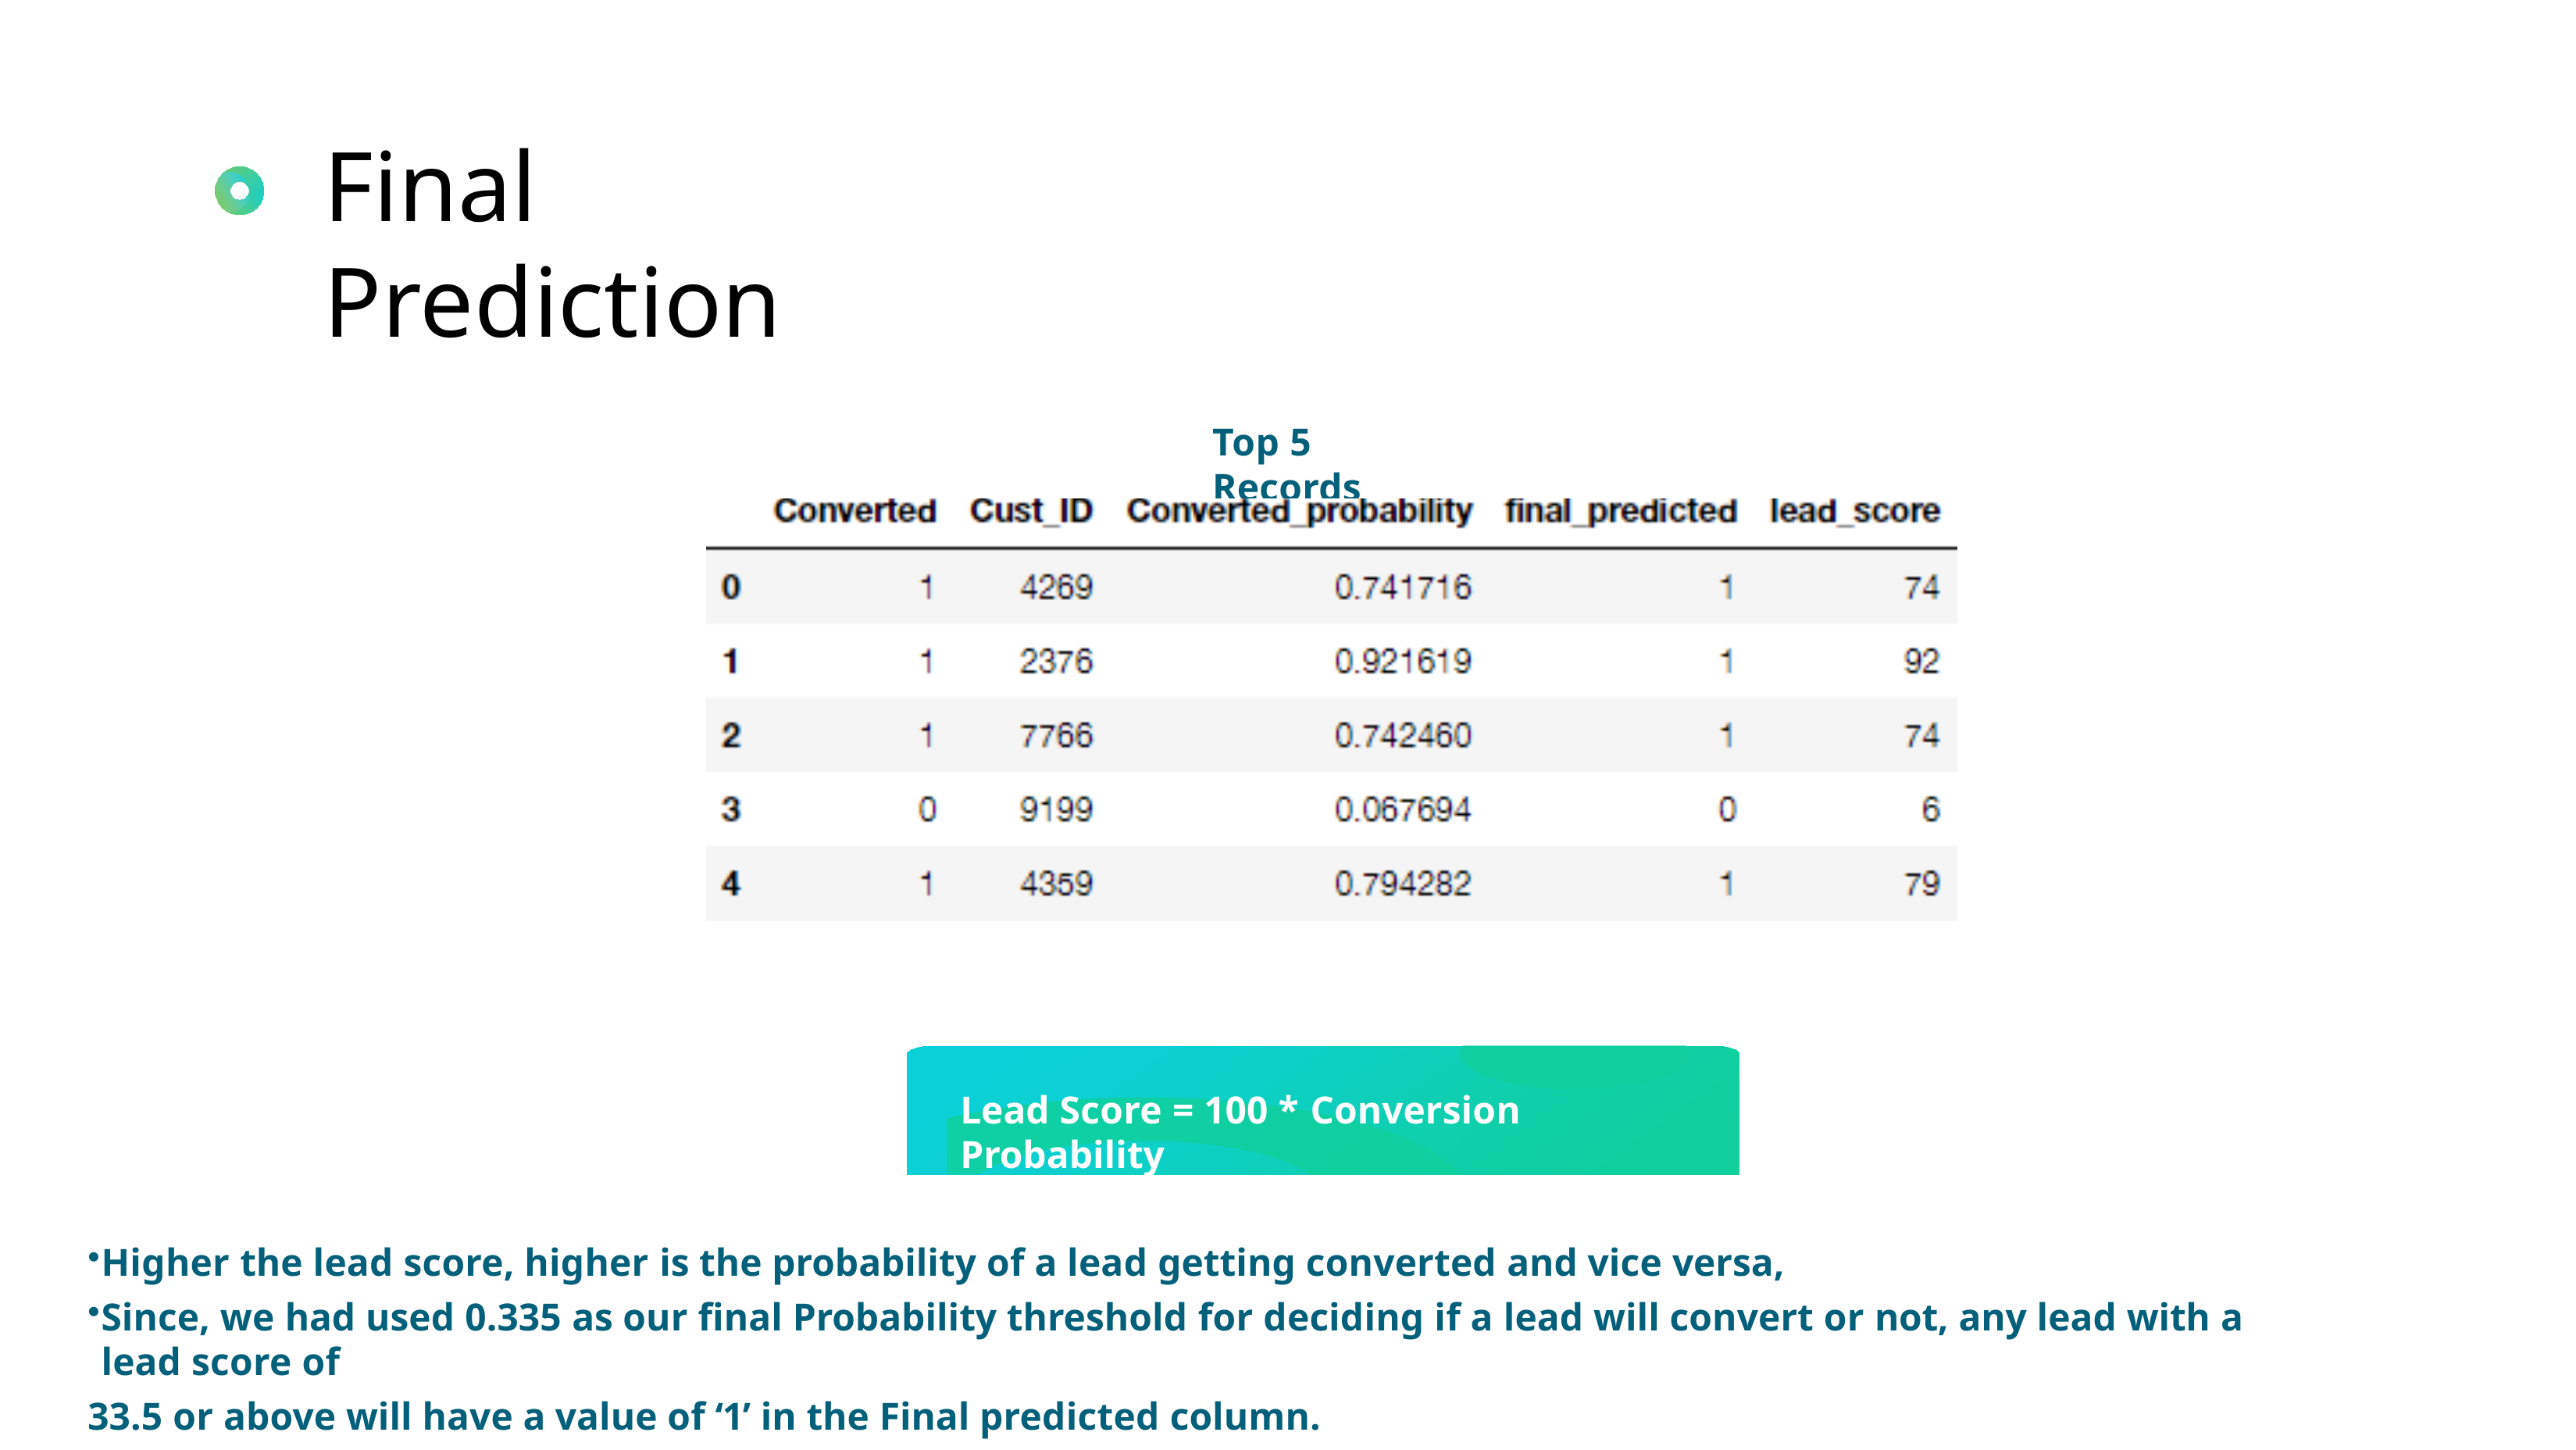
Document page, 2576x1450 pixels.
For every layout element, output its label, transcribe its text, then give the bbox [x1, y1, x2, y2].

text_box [906, 1045, 1739, 1175]
text_box Higher the lead score, higher is the probability of a lead getting converted and vice versa, Since, we had used 0.335 as our final Probability threshold for deciding if a lead will convert or not, any lead with a lead score of 33.5 or above will have a value of ‘1’ in the Final predicted column. [86, 1228, 2258, 1438]
picture [706, 498, 1957, 922]
title Final Prediction [323, 123, 1003, 368]
text_box Top 5 Records [1211, 416, 1460, 498]
picture [215, 166, 264, 215]
